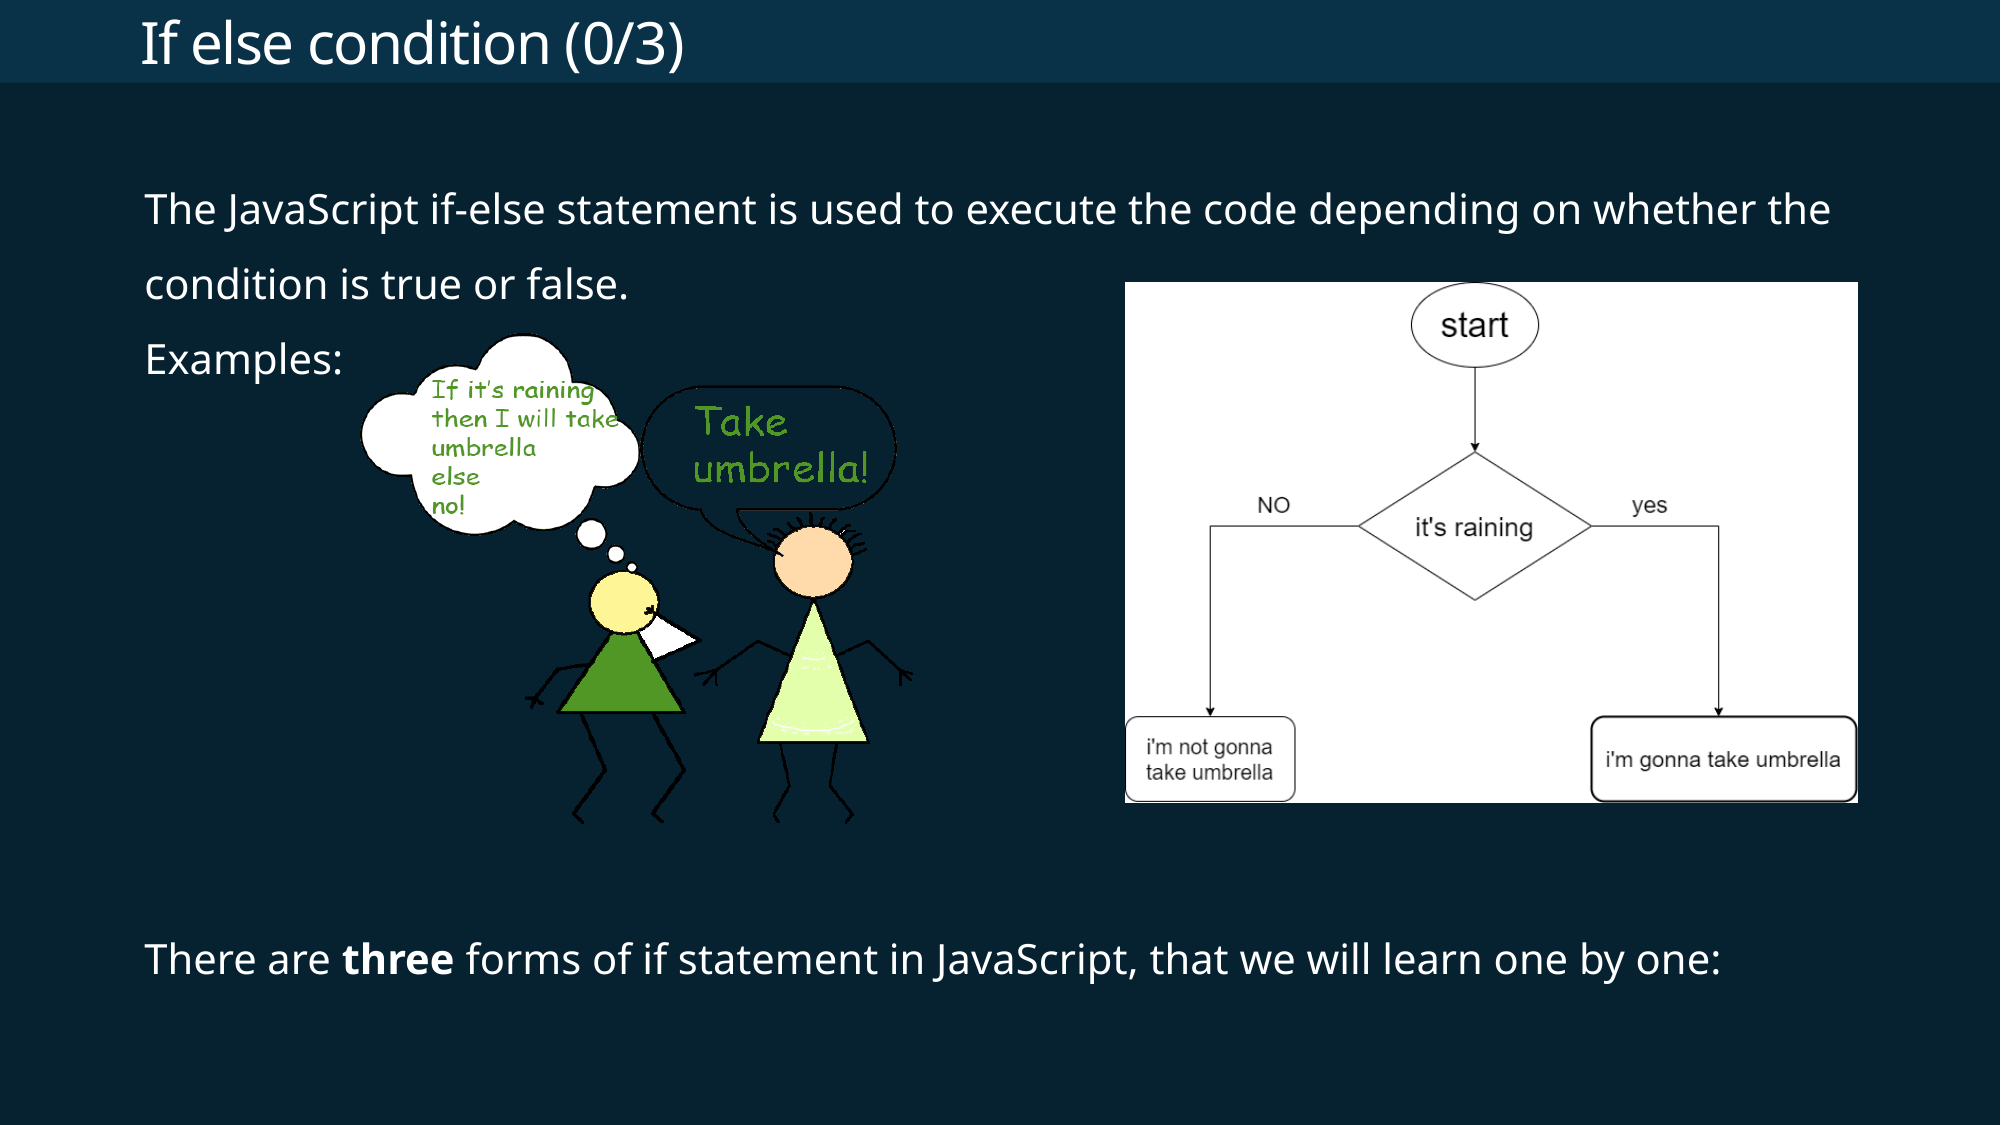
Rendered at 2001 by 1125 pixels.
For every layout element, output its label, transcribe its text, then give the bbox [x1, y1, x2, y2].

picture [1125, 282, 1858, 803]
text_box The JavaScript if-else statement is used to execute the code depending on whether the condition is true or false. Examples: There are three forms of if statement in JavaScript, that we will learn one by one: [129, 150, 1929, 1051]
title If else condition (0/3) [125, 6, 1162, 86]
picture [360, 332, 974, 894]
